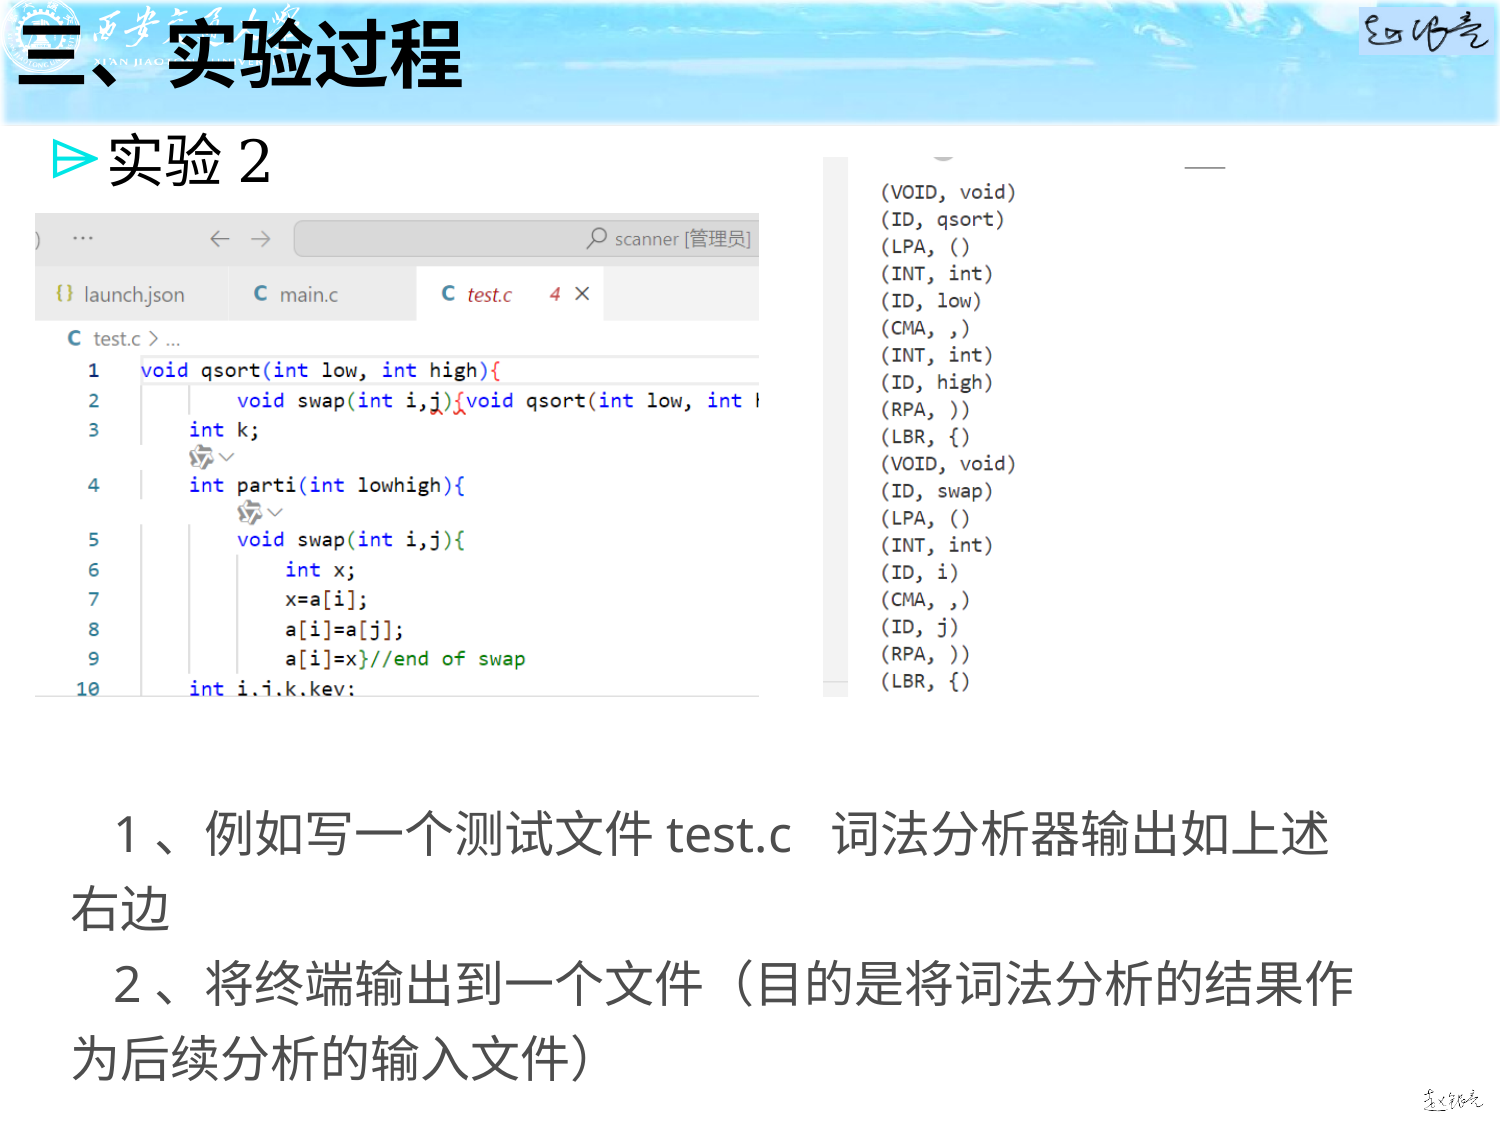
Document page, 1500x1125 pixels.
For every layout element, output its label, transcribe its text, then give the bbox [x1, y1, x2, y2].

picture [34, 213, 759, 703]
text_box 三、实验过程 [0, 0, 804, 105]
picture [822, 157, 1390, 697]
list 实验2 [34, 116, 1394, 204]
text_box 1、例如写一个测试文件test.c 词法分析器输出如上述右边 2、将终端输出到一个文件（目的是将词法分析的结果作为后续分析的输入文件） [55, 780, 1393, 1125]
picture [9, 8, 1494, 118]
picture [1409, 1082, 1495, 1117]
